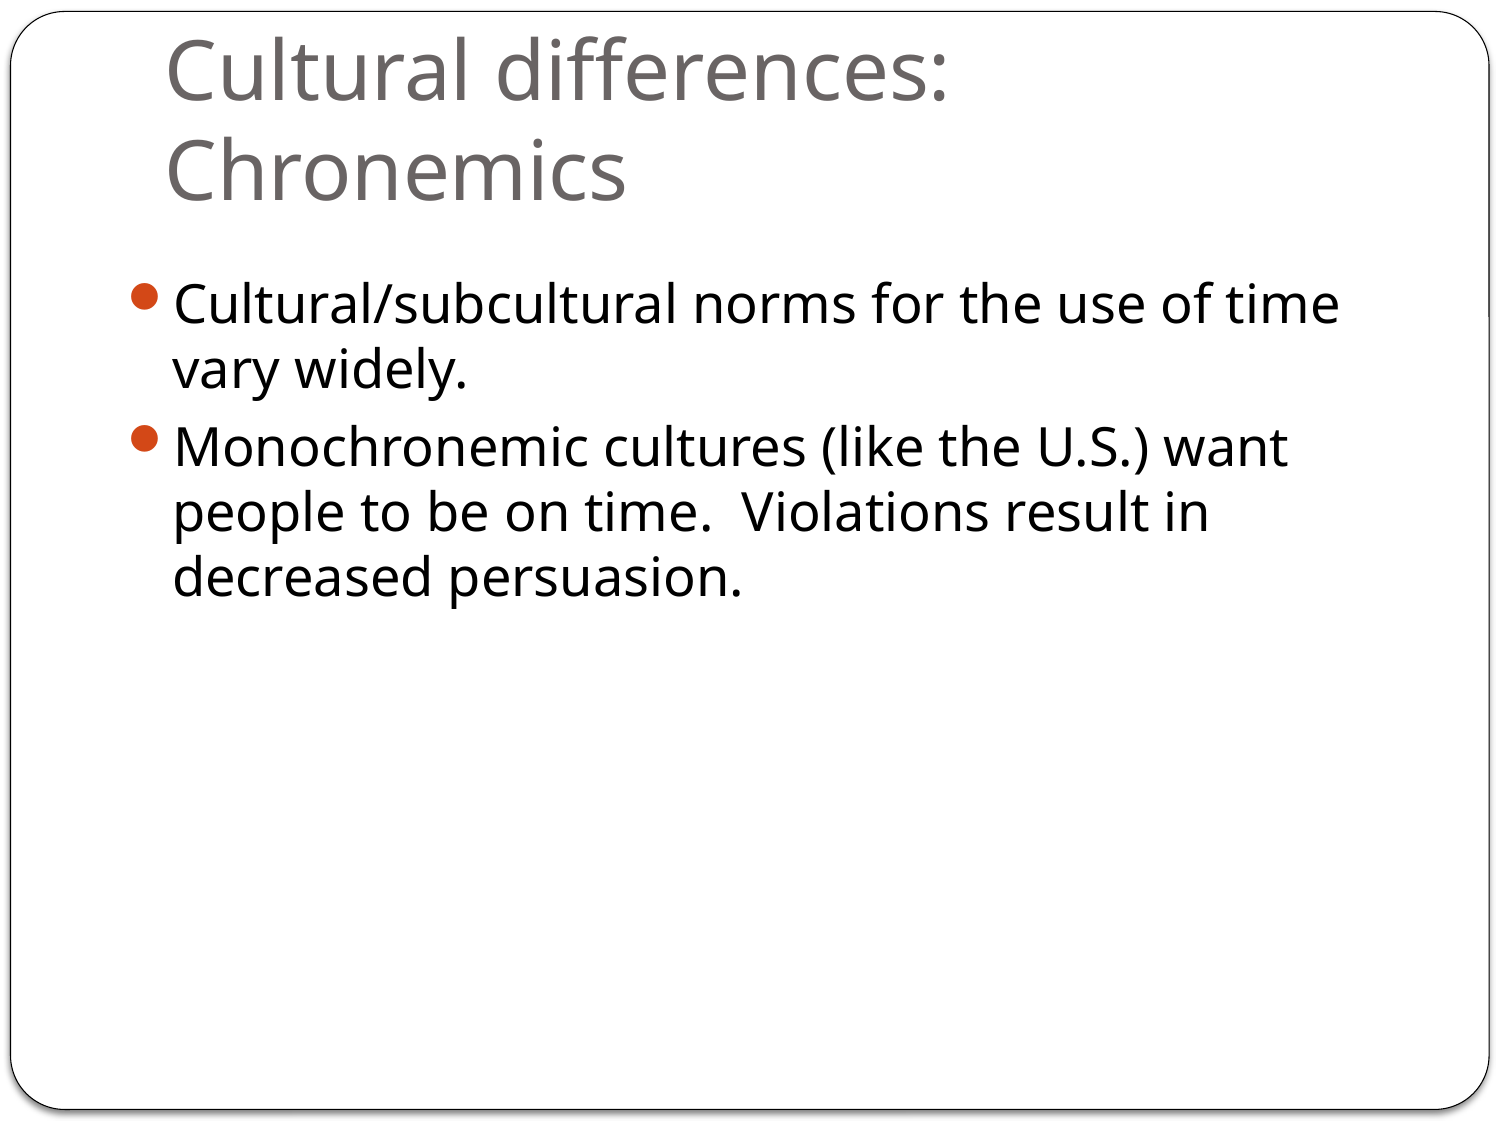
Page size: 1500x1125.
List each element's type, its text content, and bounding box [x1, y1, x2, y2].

list Cultural/subcultural norms for the use of time vary widely. Monochronemic cultures (like the U.S.) want people to be on time. Violations result in decreased persuasion. [112, 262, 1388, 1013]
title Cultural differences: Chronemics [150, 45, 1425, 233]
